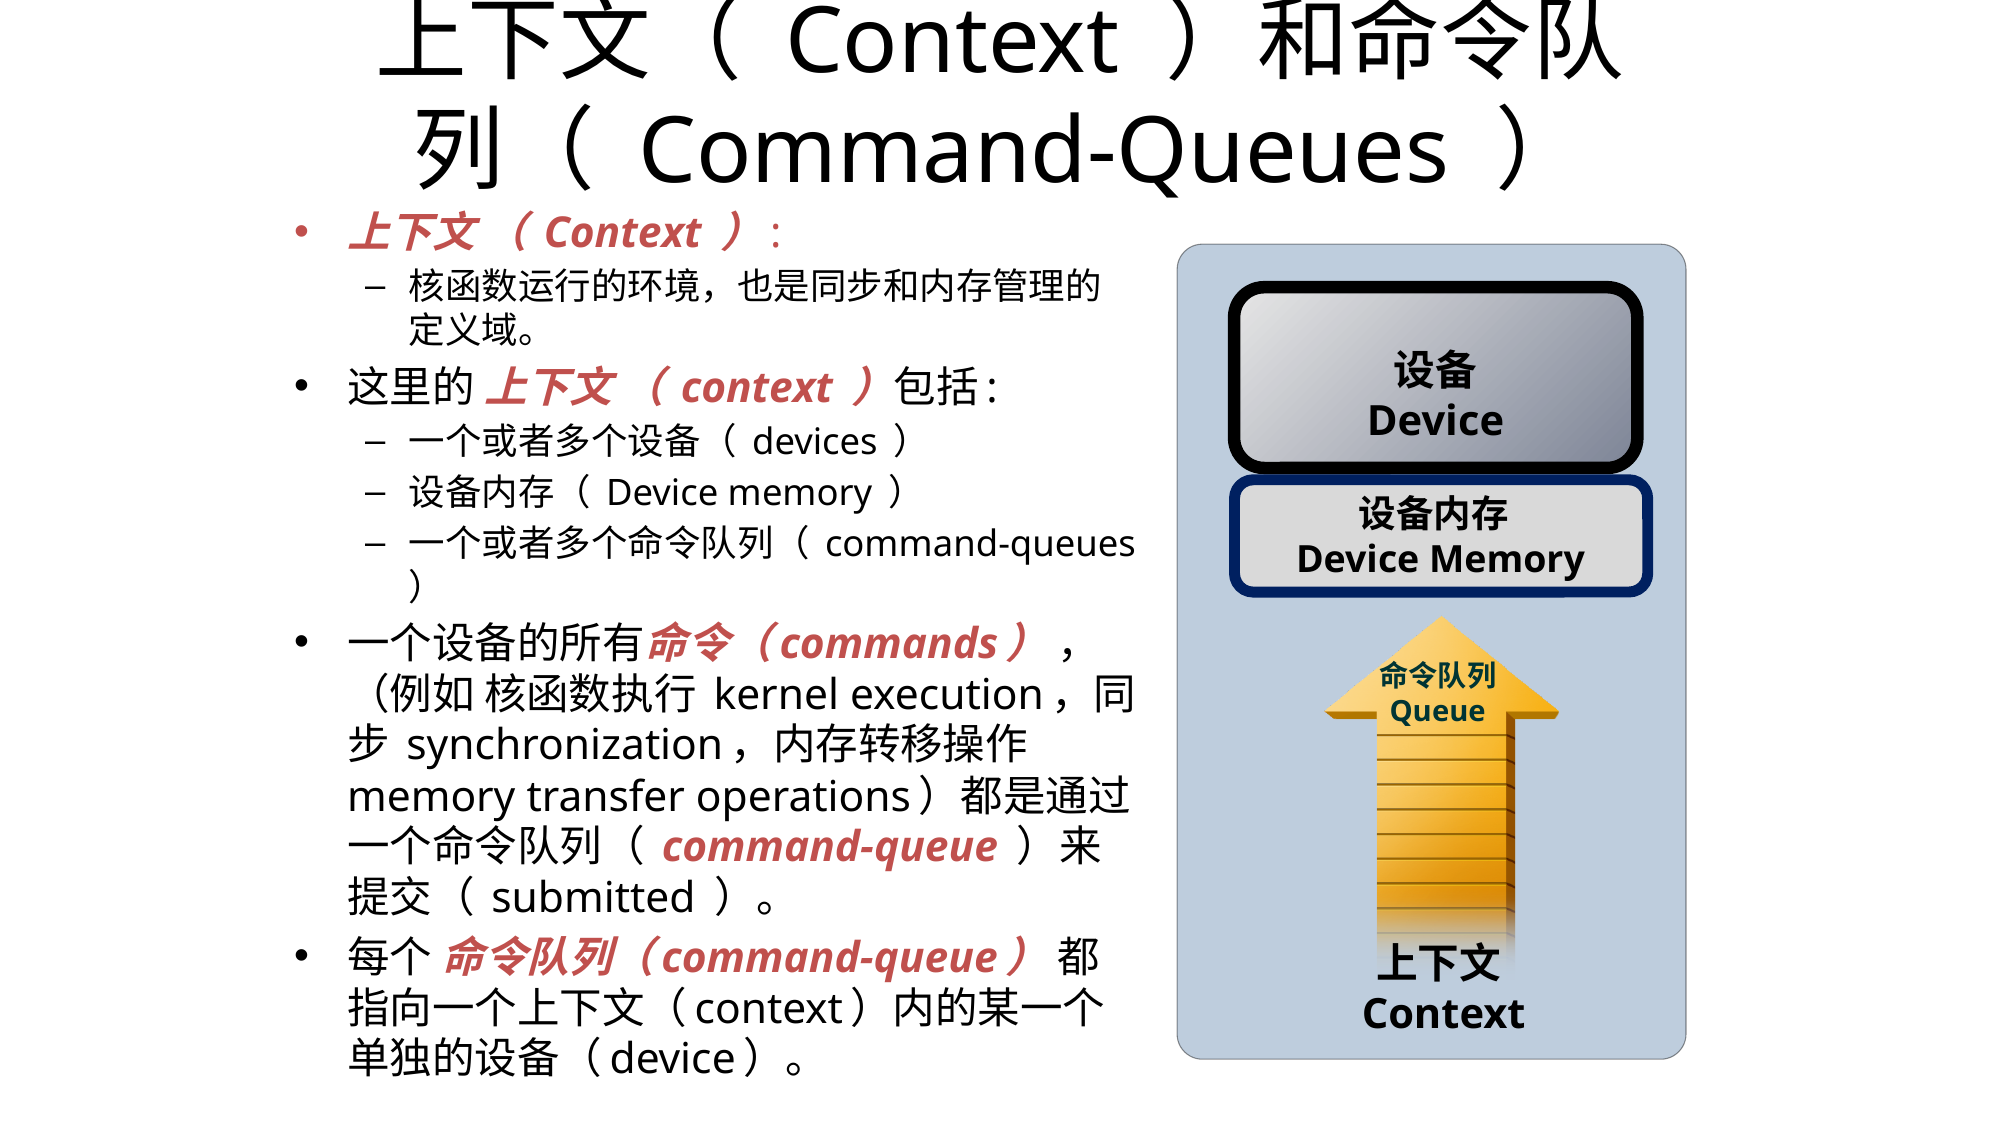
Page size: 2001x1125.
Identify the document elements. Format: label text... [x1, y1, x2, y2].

picture [1295, 609, 1612, 1029]
text_box 设备内存 Device Memory [1233, 482, 1648, 548]
text_box 上下文 （ Context ）: 核函数运行的环境，也是同步和内存管理的定义域。 这里的 上下文 （ context ）包括: 一个或者多个设备（ devices ） 设备内存（ Device memory ） 一个或者多个命令队列（ command-queues ） 一个设备的所有命令（commands） ，（例如 核函数执行 kernel execution，同步 synchronization，内存转移操作 memory transfer operations）都是通过一个命令队列（ command-queue ）来提交（ submitted ）。 每个 命令队列（command-queue） 都指向一个上下文（context）内的某一个单独的设备（device）。 [279, 198, 1154, 1106]
text_box 上下文（ Context ）和命令队列（ Command-Queues ） [324, 0, 1675, 185]
text_box 设备 Device [1233, 286, 1639, 470]
text_box [1177, 244, 1687, 1060]
text_box [1234, 548, 1648, 593]
